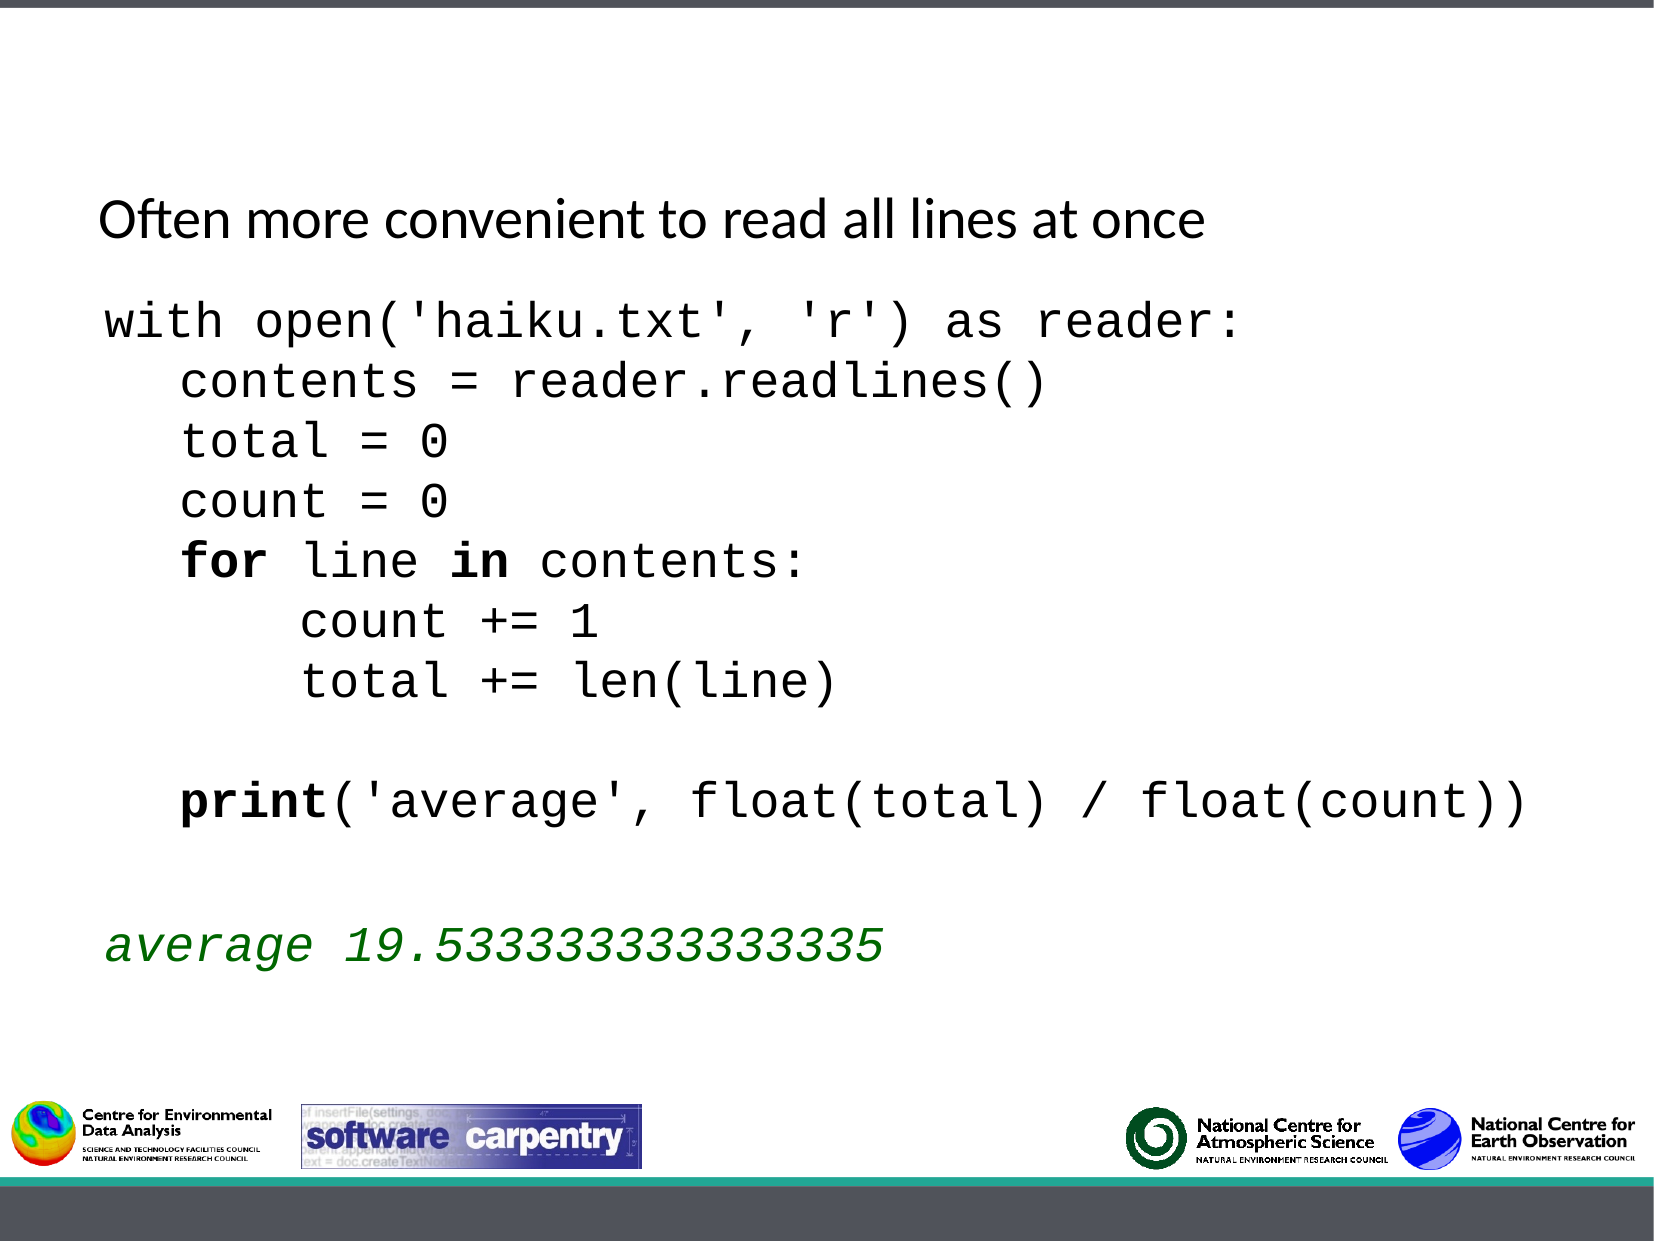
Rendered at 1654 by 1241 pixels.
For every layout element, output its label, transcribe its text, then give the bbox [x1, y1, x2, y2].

text_box average 19.533333333333335 [89, 903, 1512, 1083]
text_box Often more convenient to read all lines at once [83, 138, 1372, 258]
text_box with open('haiku.txt', 'r') as reader: contents = reader.readlines() total = 0 count = 0 for line in contents: count += 1 total += len(line) print('average', float(total) / float(count)) [89, 279, 1512, 903]
picture [0, 0, 1654, 1241]
